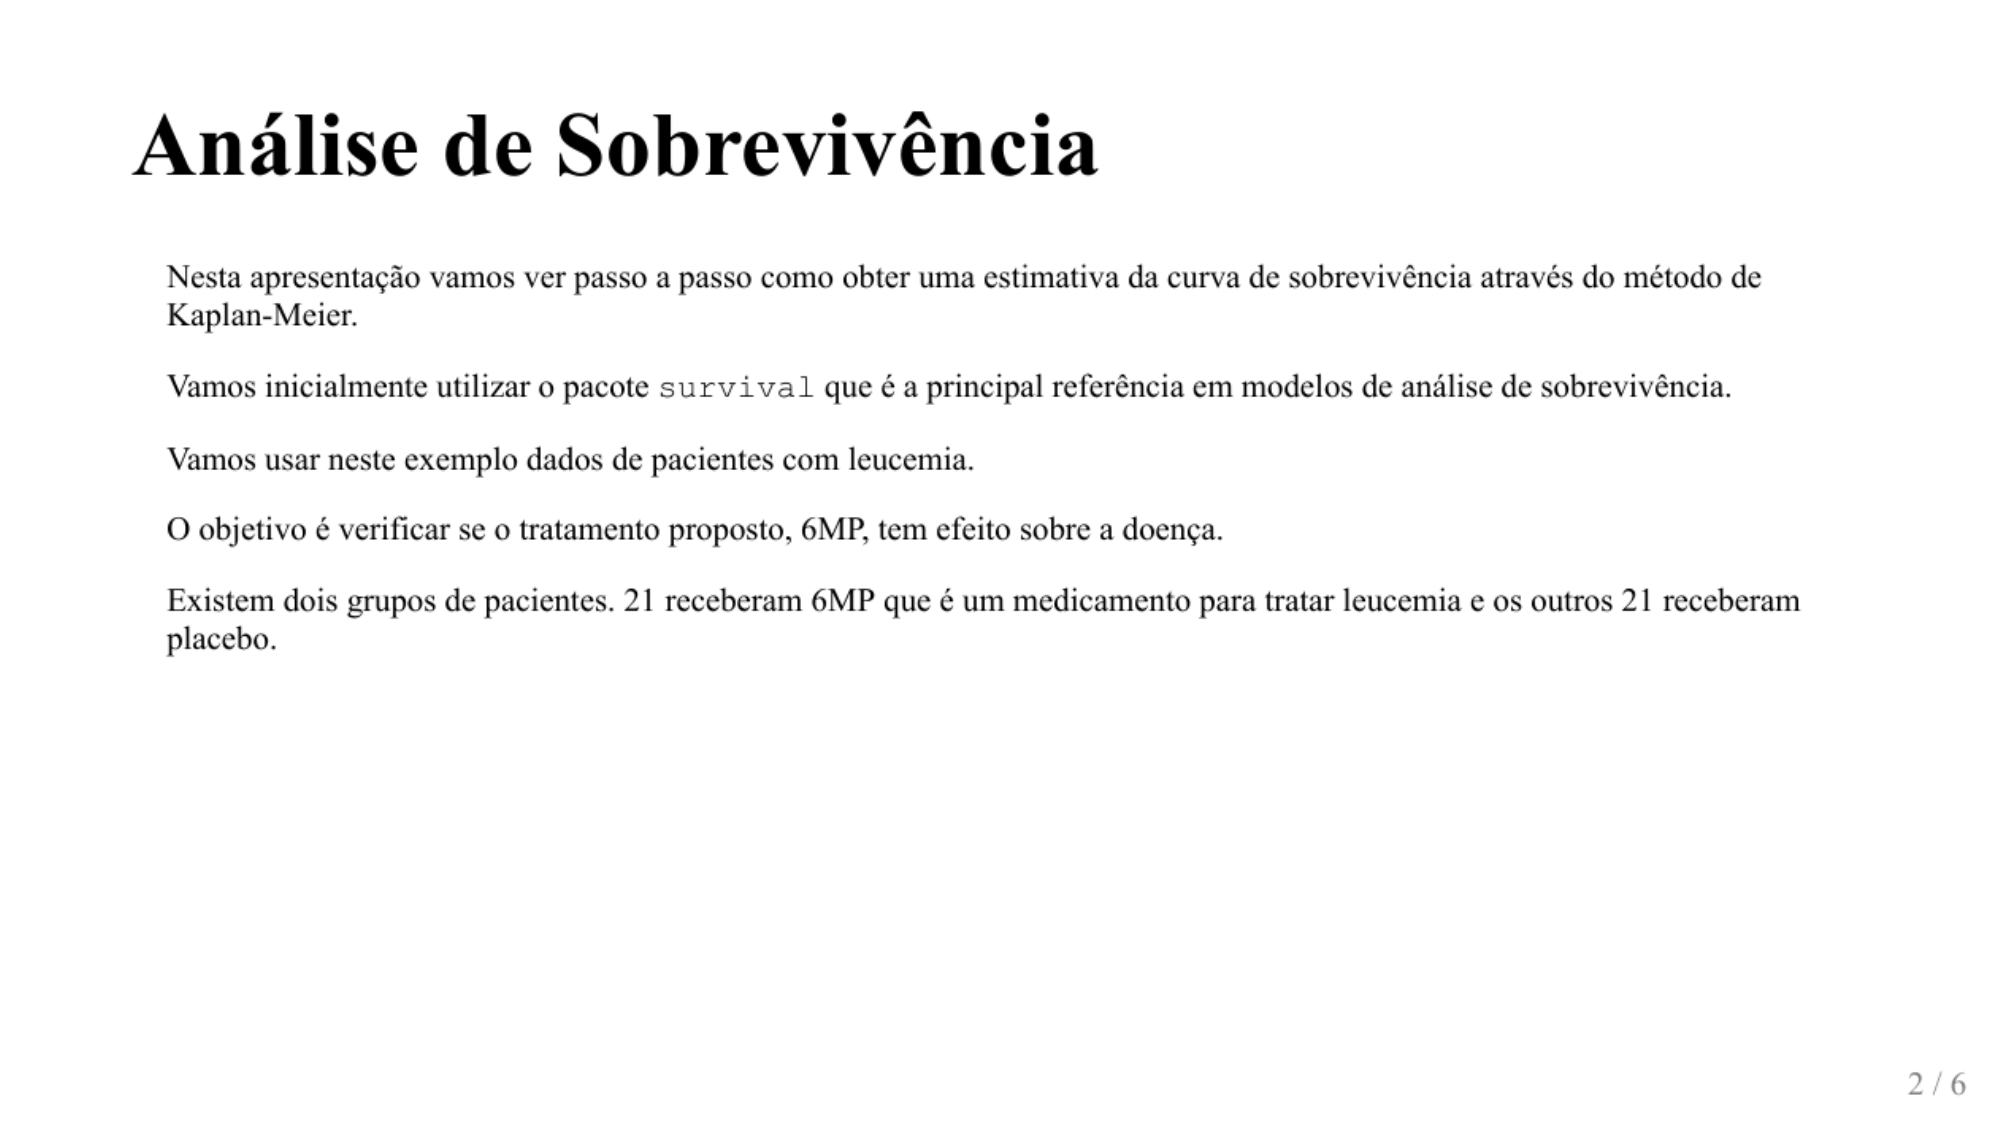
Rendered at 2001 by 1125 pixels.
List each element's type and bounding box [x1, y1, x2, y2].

list [0, 0, 2000, 1125]
